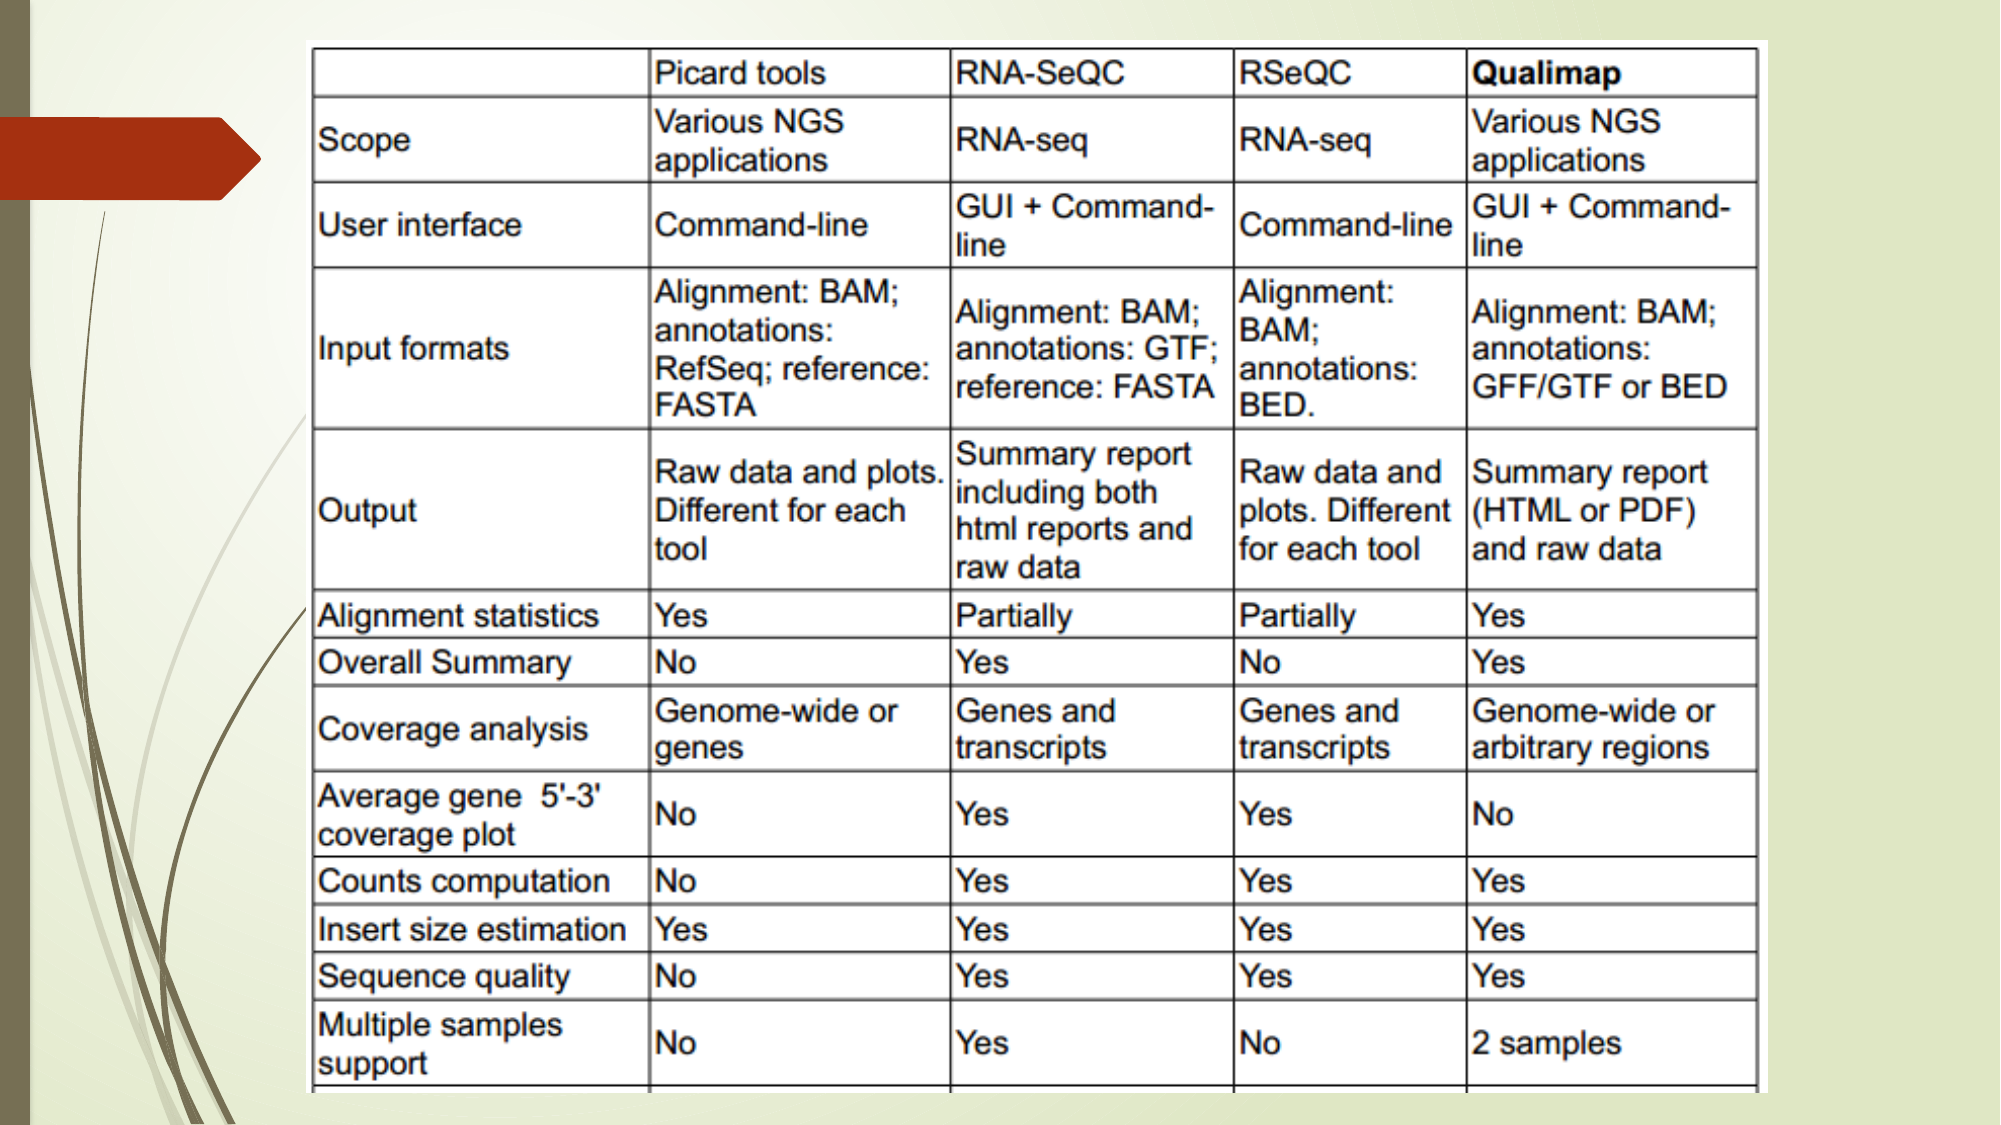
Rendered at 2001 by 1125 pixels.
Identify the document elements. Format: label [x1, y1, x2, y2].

list [306, 39, 1768, 1093]
